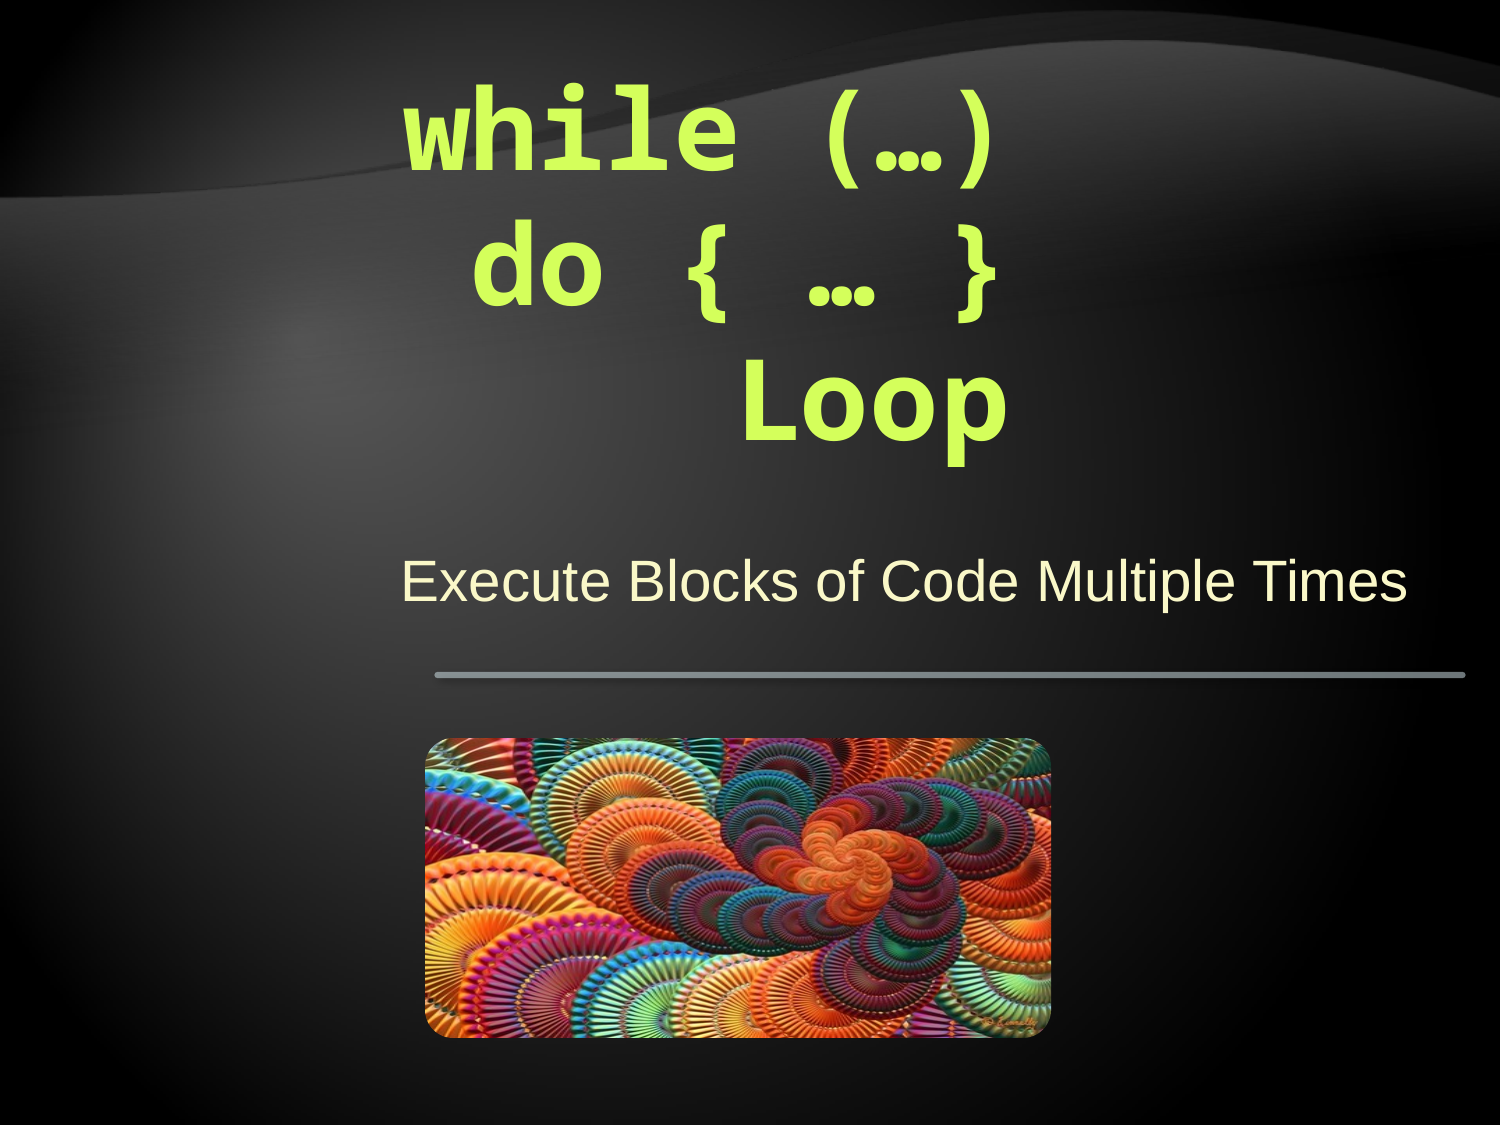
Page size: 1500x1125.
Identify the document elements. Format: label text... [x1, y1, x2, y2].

subtitle Execute Blocks of Code Multiple Times [75, 531, 1425, 625]
text_box while (…) do { … } Loop [0, 99, 1026, 463]
picture [0, 0, 1500, 1125]
